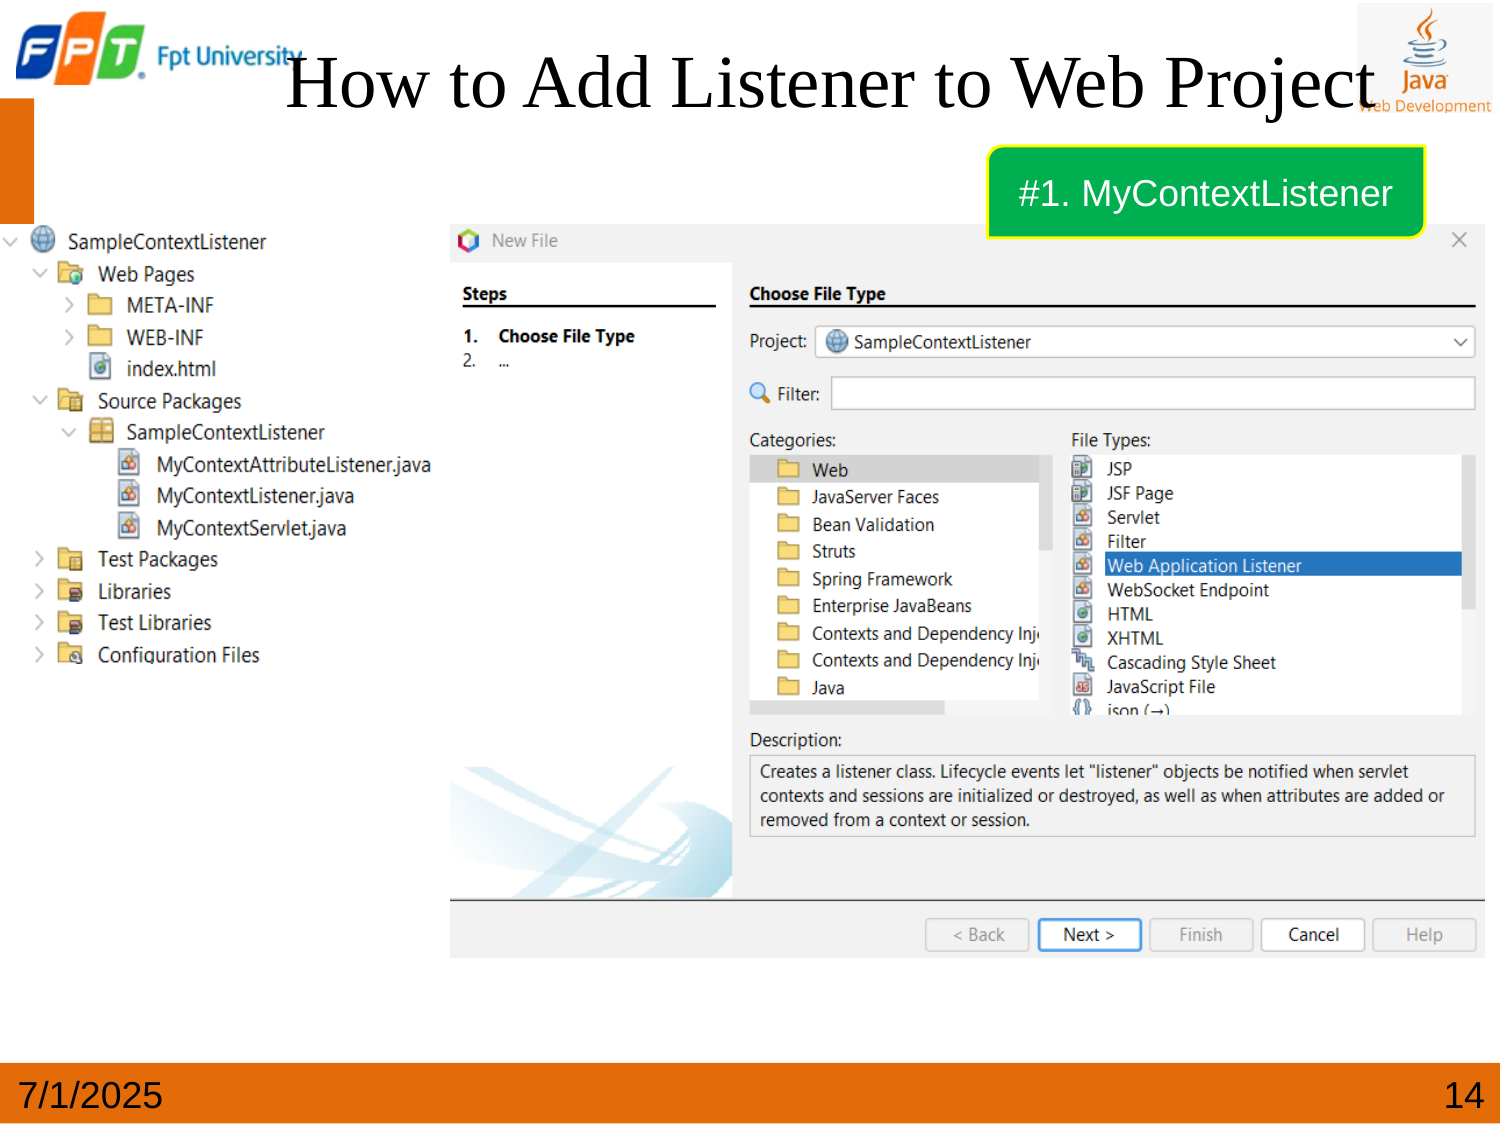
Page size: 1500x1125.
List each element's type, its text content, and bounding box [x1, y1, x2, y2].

text_box #1. MyContextListener [987, 145, 1425, 222]
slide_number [2, 1063, 231, 1123]
picture [449, 223, 1485, 958]
title How to Add Listener to Web Project [150, 0, 1500, 158]
slide_number ‹#› [1050, 1063, 1500, 1124]
picture [0, 223, 438, 664]
picture [16, 11, 150, 85]
